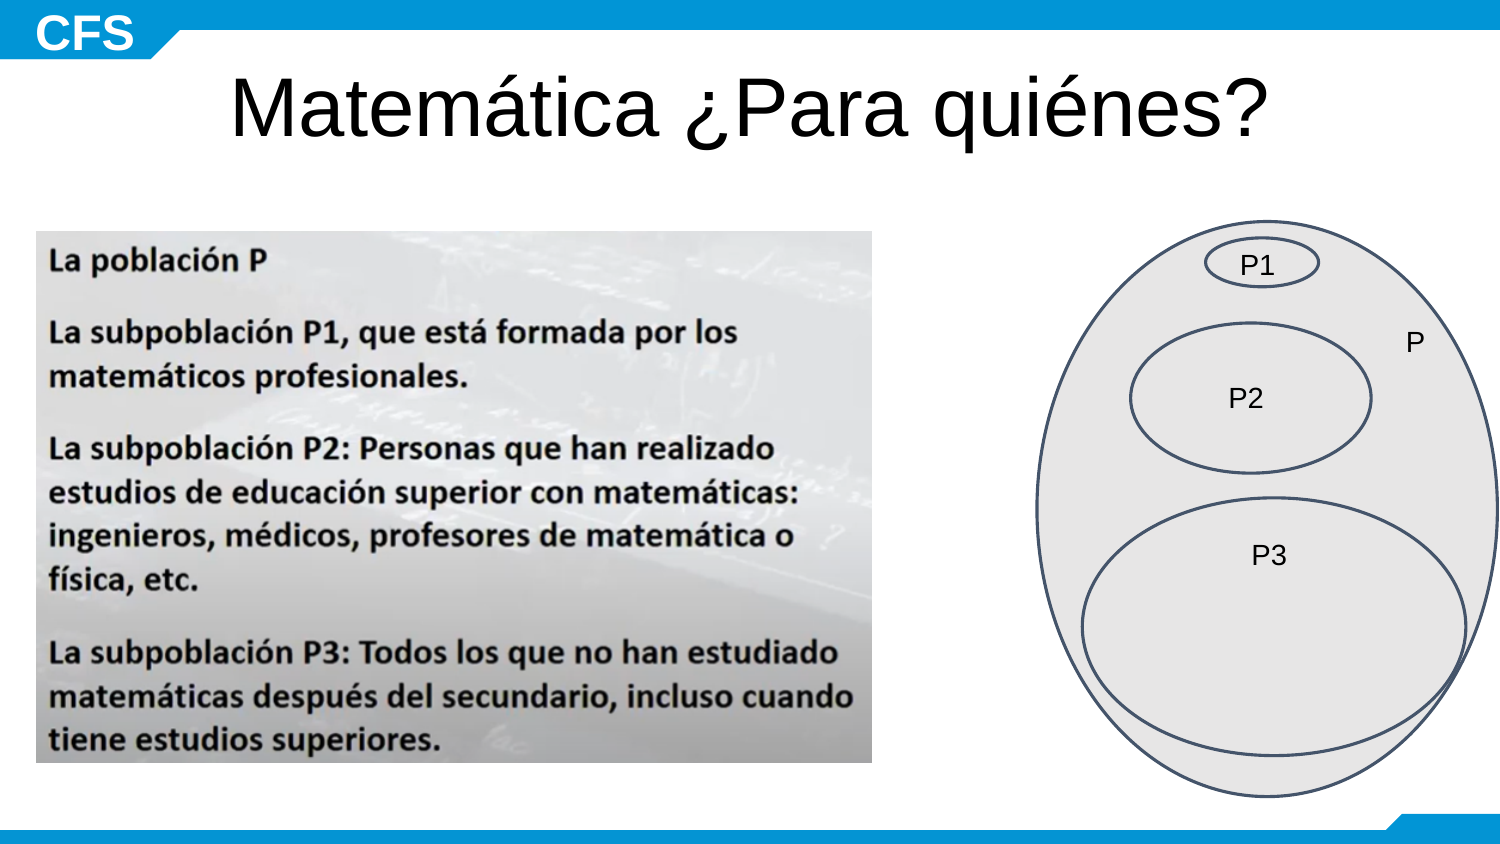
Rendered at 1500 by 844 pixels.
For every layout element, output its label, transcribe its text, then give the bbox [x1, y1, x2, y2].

text_box [1205, 244, 1224, 281]
text_box [1036, 221, 1498, 797]
text_box [1300, 244, 1319, 281]
text_box [1082, 497, 1466, 756]
text_box P3 [1236, 521, 1312, 587]
text_box P1 [1224, 231, 1300, 297]
text_box P2 [1213, 364, 1289, 430]
title Matemática ¿Para quiénes? [103, 33, 1397, 185]
picture [35, 230, 872, 764]
text_box [1130, 322, 1372, 474]
text_box P [1390, 308, 1466, 373]
